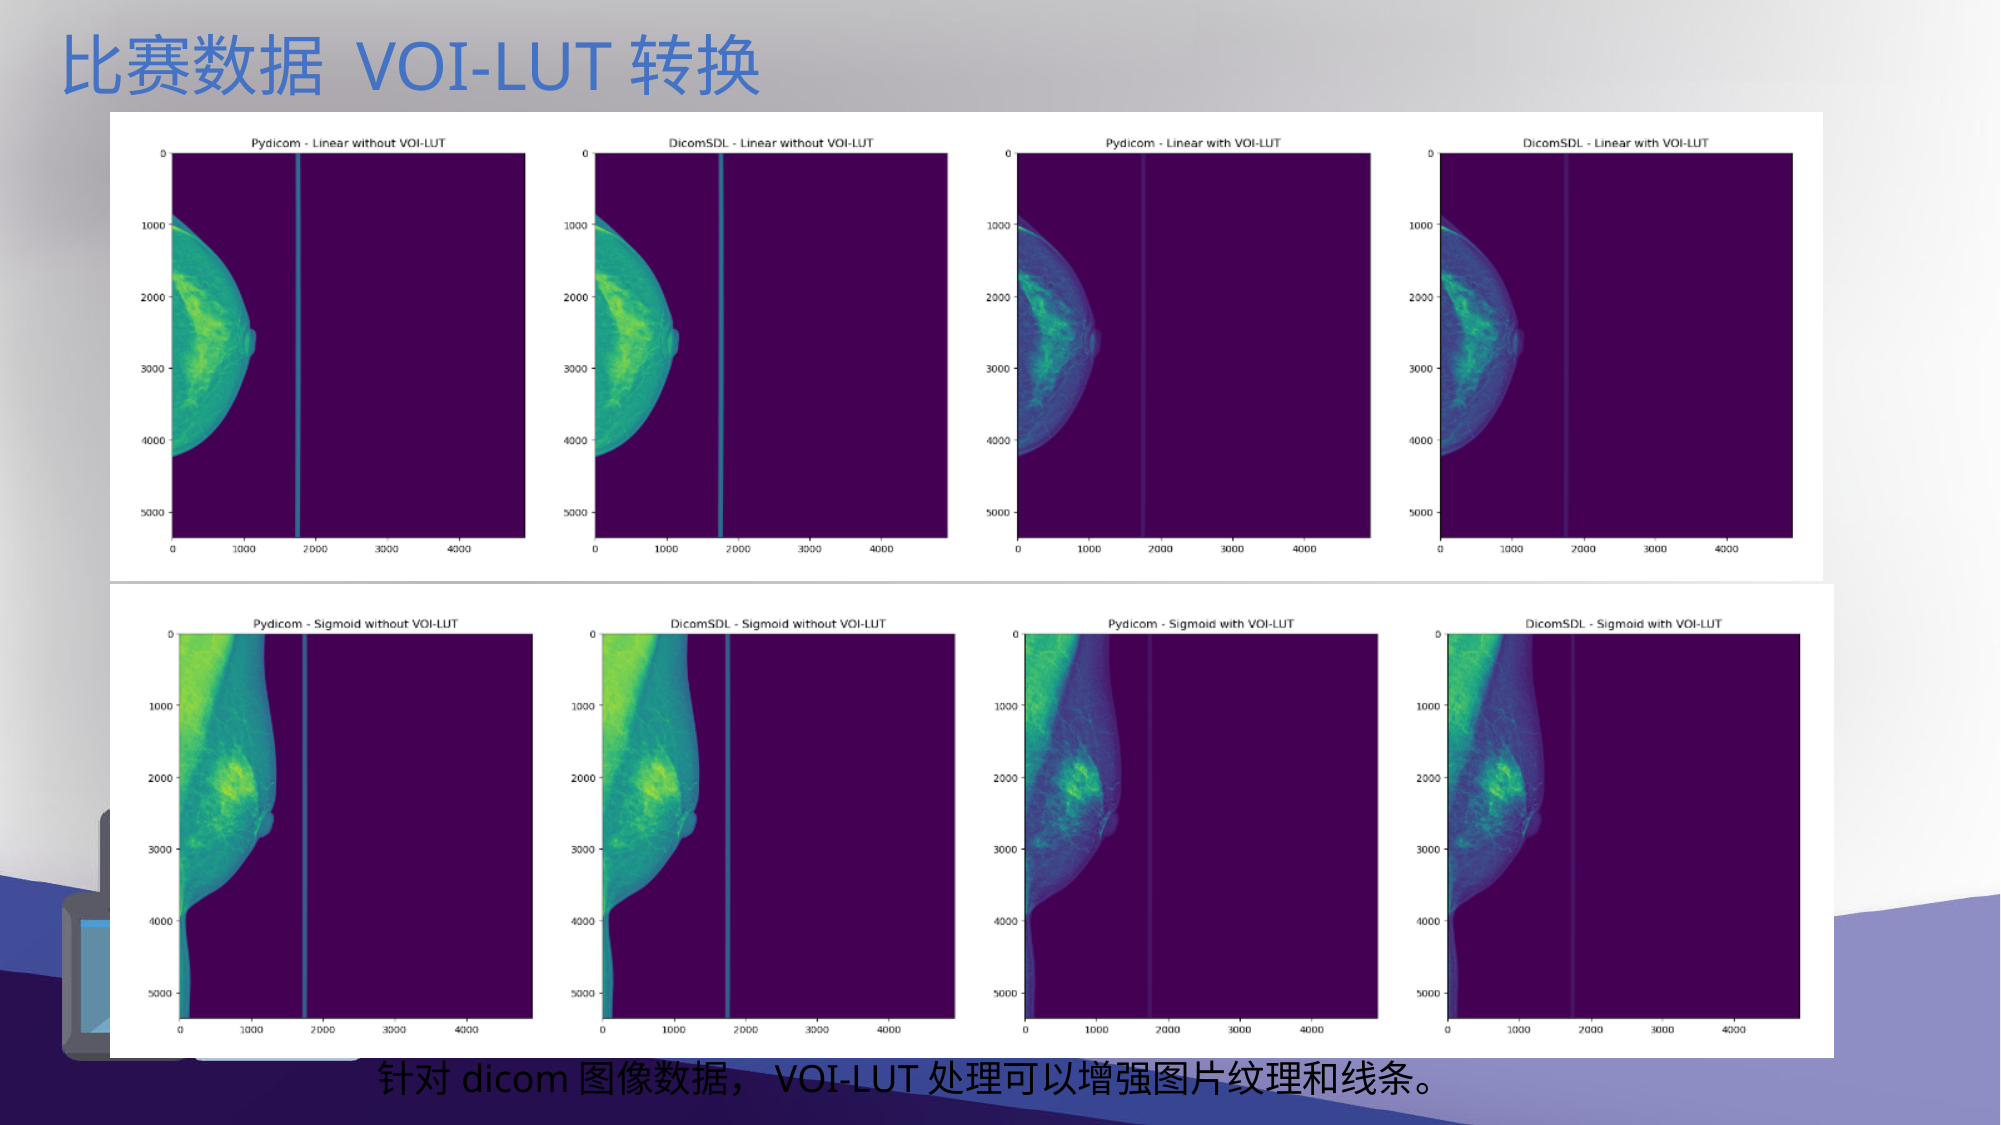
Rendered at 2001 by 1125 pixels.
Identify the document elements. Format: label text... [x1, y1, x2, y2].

text_box 比赛数据 VOI-LUT转换 [43, 16, 869, 112]
picture [0, 0, 2001, 1125]
text_box 针对dicom图像数据，VOI-LUT处理可以增强图片纹理和线条。 [362, 1058, 1468, 1108]
